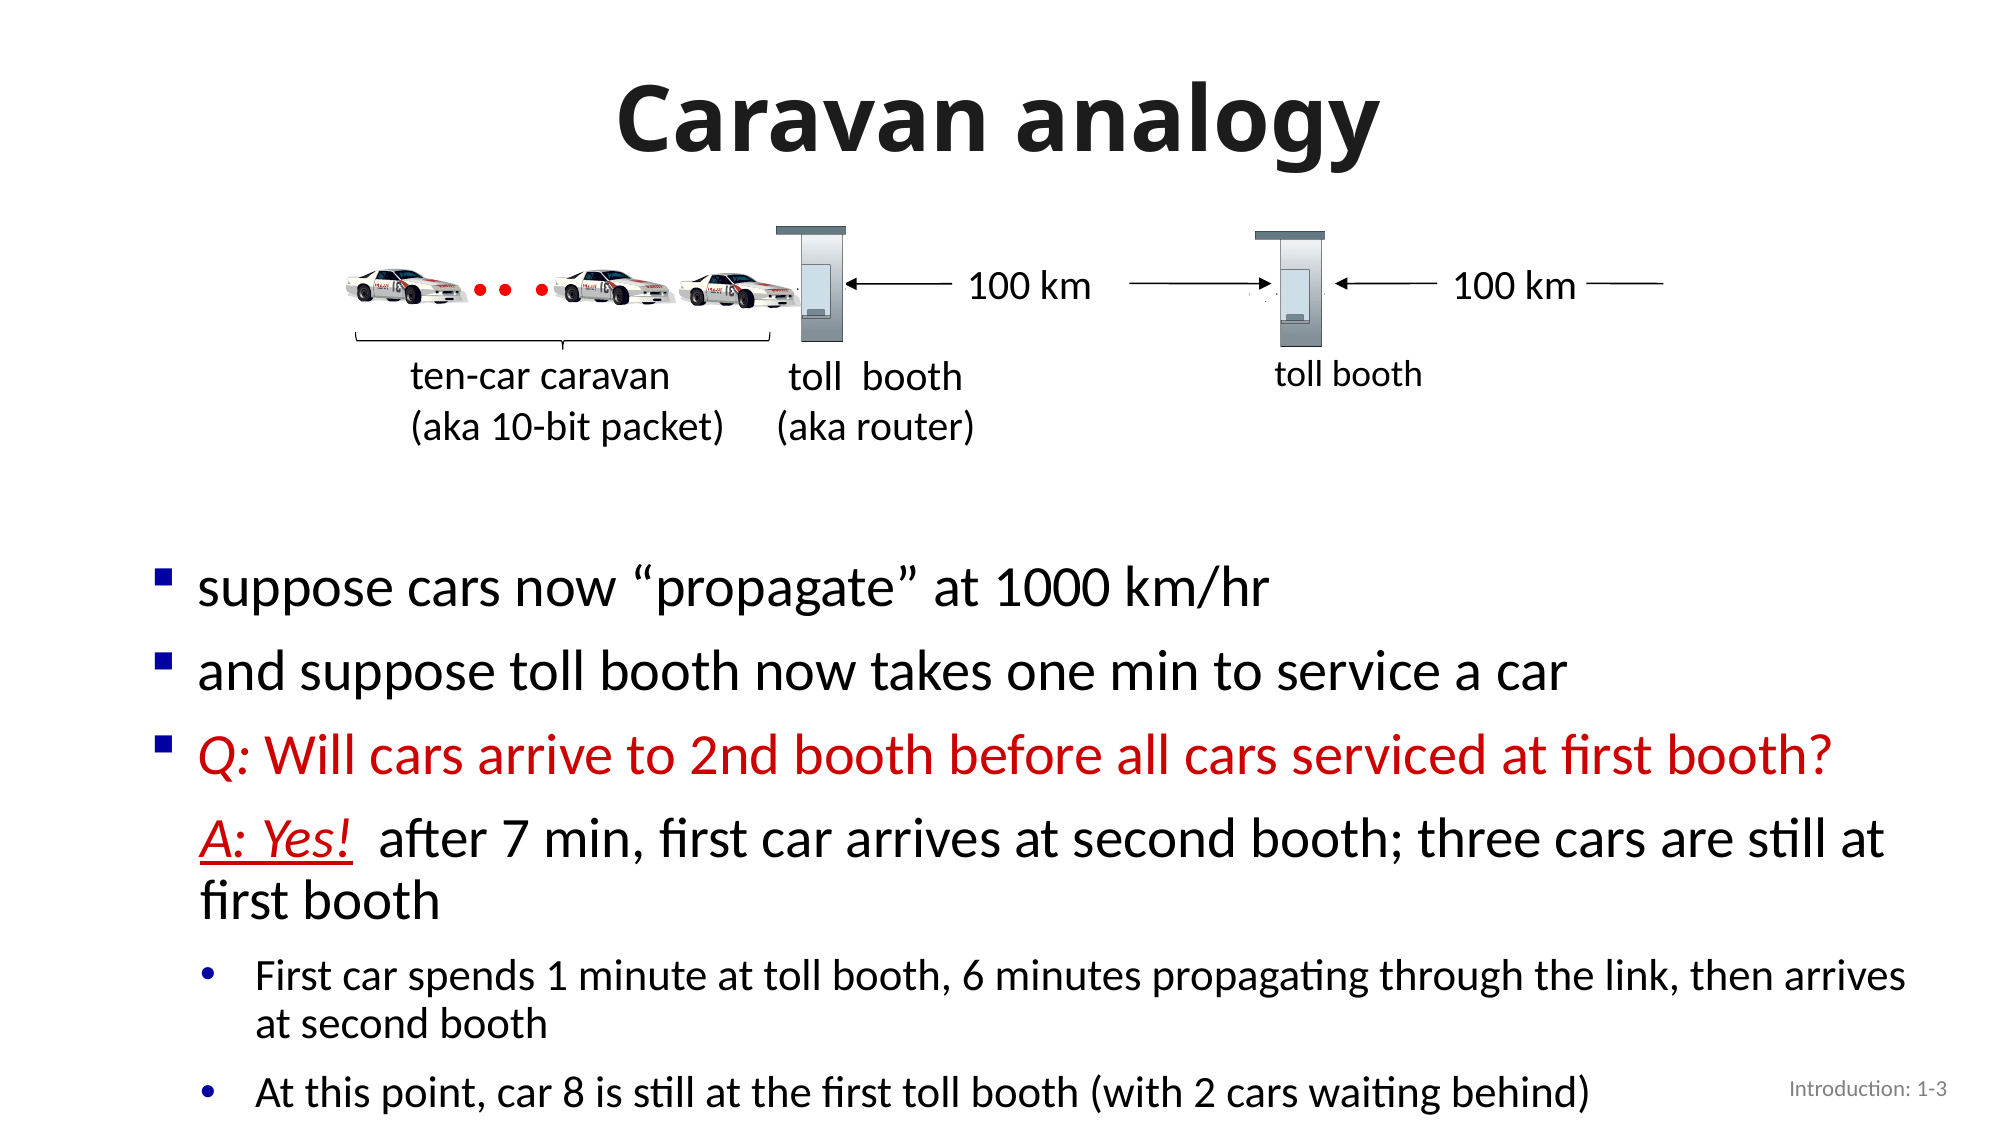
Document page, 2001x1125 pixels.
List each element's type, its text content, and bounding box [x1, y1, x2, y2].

text_box suppose cars now “propagate” at 1000 km/hr and suppose toll booth now takes one min to service a car Q: Will cars arrive to 2nd booth before all cars serviced at first booth? [135, 549, 1861, 821]
picture [678, 272, 802, 309]
text_box [535, 283, 549, 296]
text_box A: Yes! after 7 min, first car arrives at second booth; three cars are still at first booth First car spends 1 minute at toll booth, 6 minutes propagating through the link, then arrives at second booth At this point, car 8 is still at the first toll booth (with 2 cars waiting behind) [184, 800, 1932, 1125]
text_box 100 km [1069, 250, 1130, 316]
text_box [355, 331, 683, 350]
picture [345, 268, 469, 305]
text_box [474, 283, 487, 296]
slide_number Introduction: 1-3 [1932, 1056, 1963, 1117]
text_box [1249, 223, 1325, 351]
text_box [499, 283, 512, 296]
title Caravan analogy [135, 47, 1861, 195]
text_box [1174, 232, 1524, 403]
picture [553, 269, 677, 306]
text_box ten-car caravan (aka 10-bit packet) [395, 342, 683, 456]
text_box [769, 218, 846, 346]
text_box 100 km [1524, 250, 1615, 316]
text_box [683, 232, 1069, 458]
